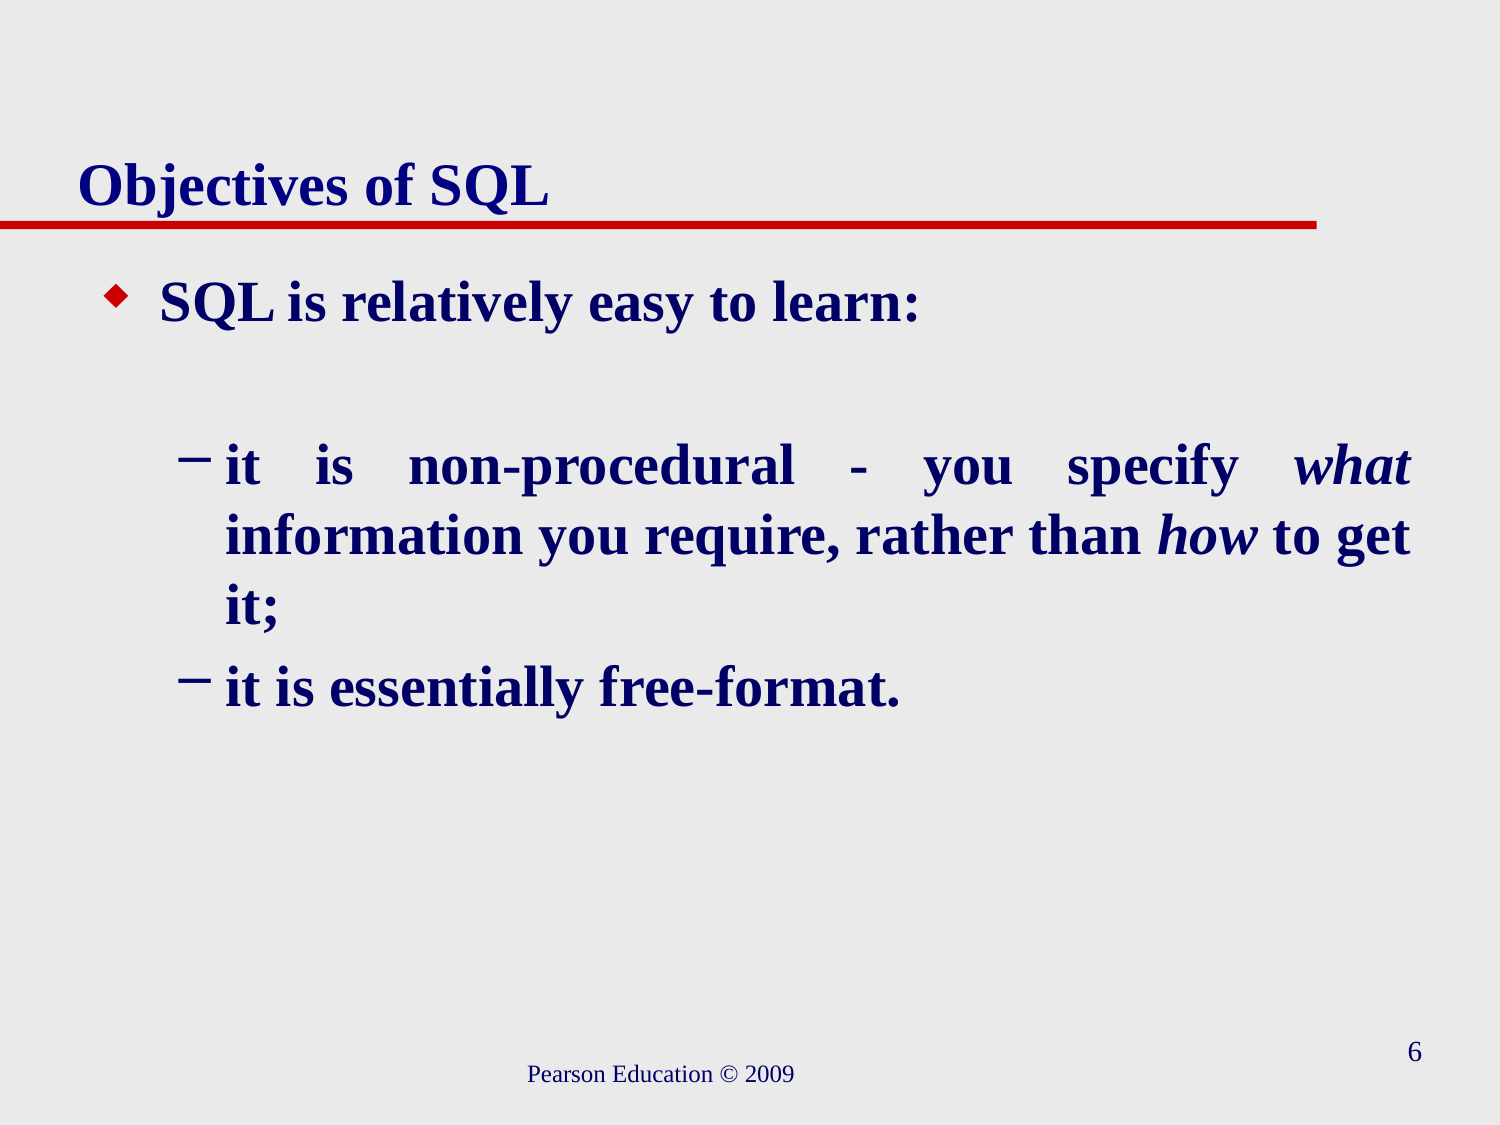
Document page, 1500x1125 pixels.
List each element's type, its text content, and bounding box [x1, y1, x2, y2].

text_box Pearson Education © 2009 [512, 1050, 1038, 1095]
title Objectives of SQL [62, 43, 1338, 225]
list SQL is relatively easy to learn: it is non-procedural - you specify what information you require, rather than how to get it; it is essentially free-format. [88, 255, 1426, 931]
slide_number 6 [1125, 1012, 1438, 1088]
